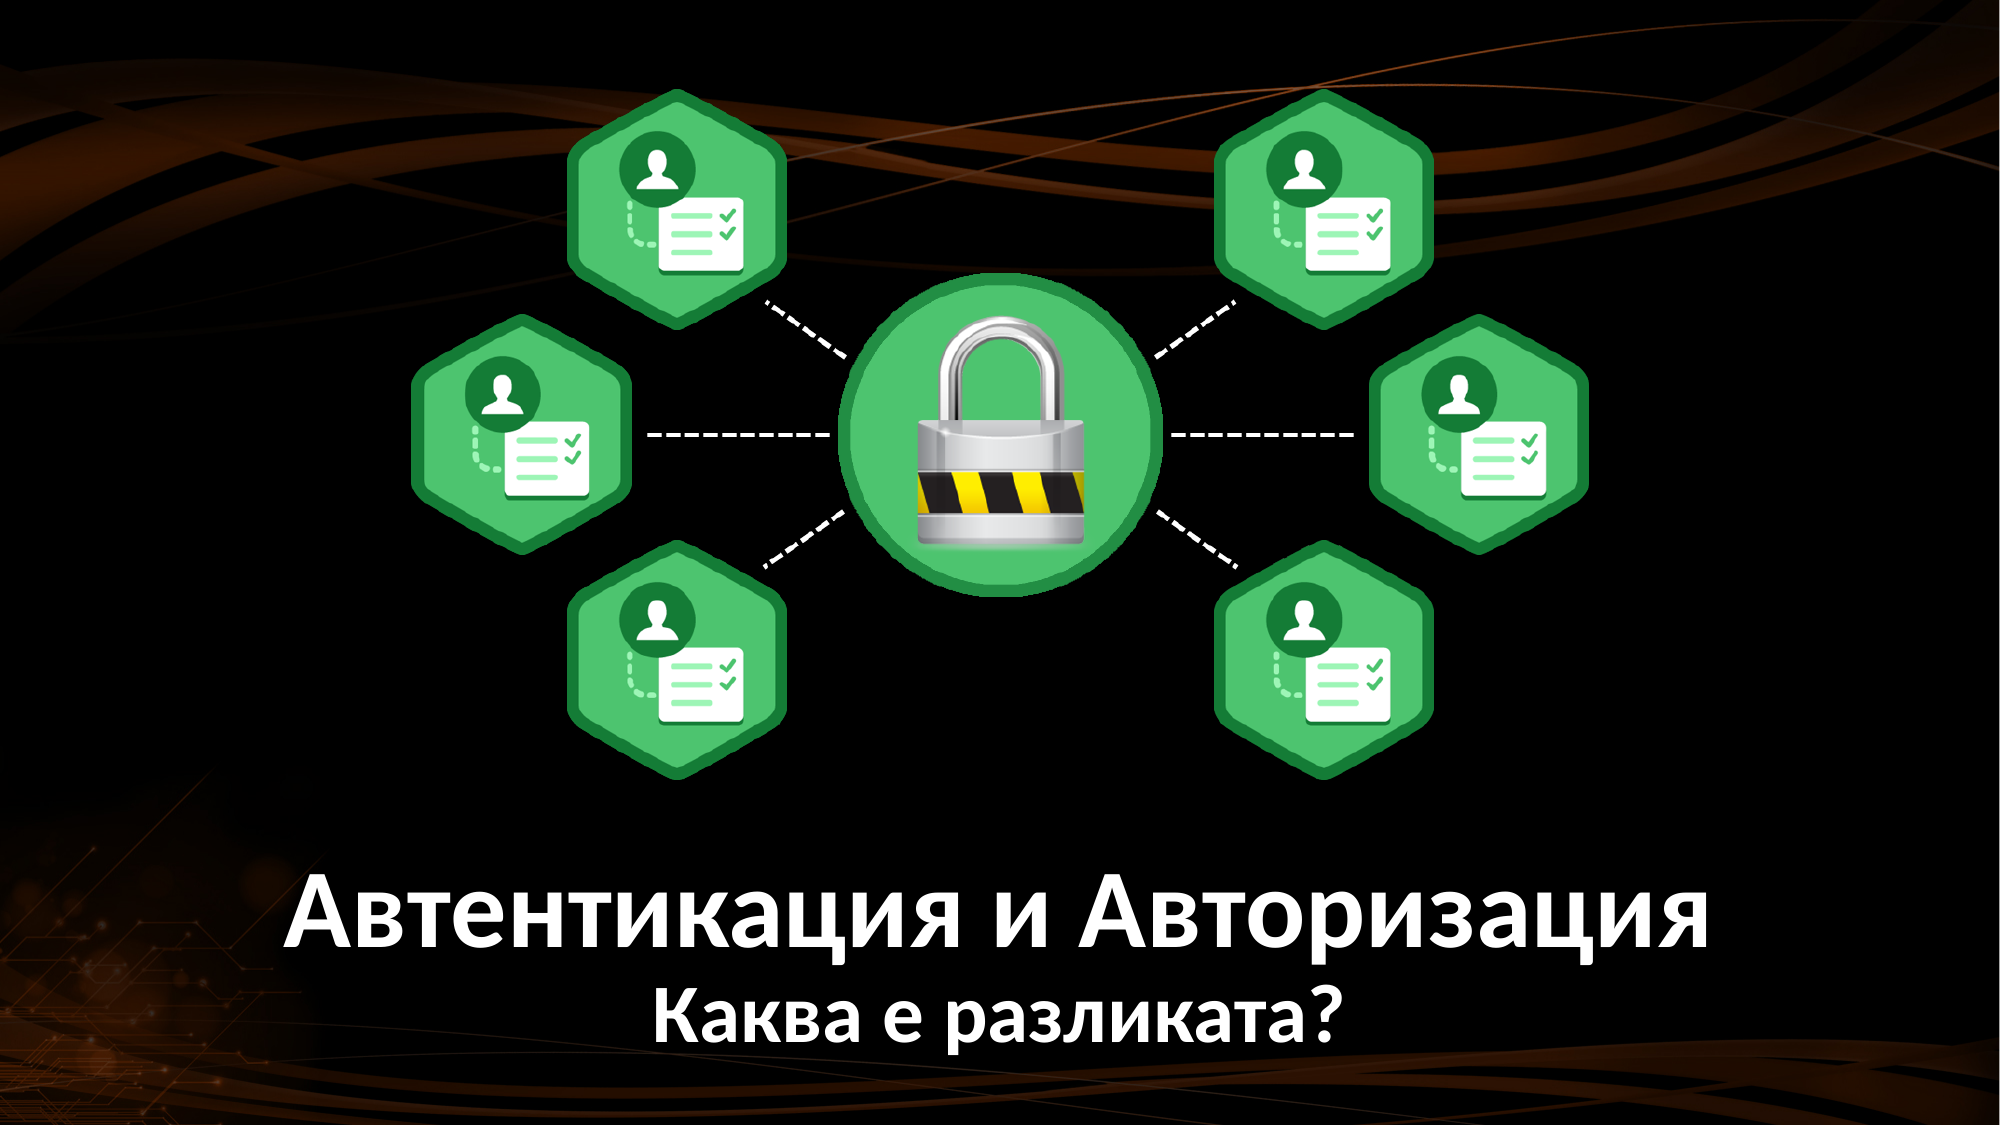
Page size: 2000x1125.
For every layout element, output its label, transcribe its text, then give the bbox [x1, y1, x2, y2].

list Автентикация и Авторизация [100, 836, 1899, 963]
list Каква е разликата? [100, 965, 1899, 1048]
picture [0, 0, 2000, 1125]
